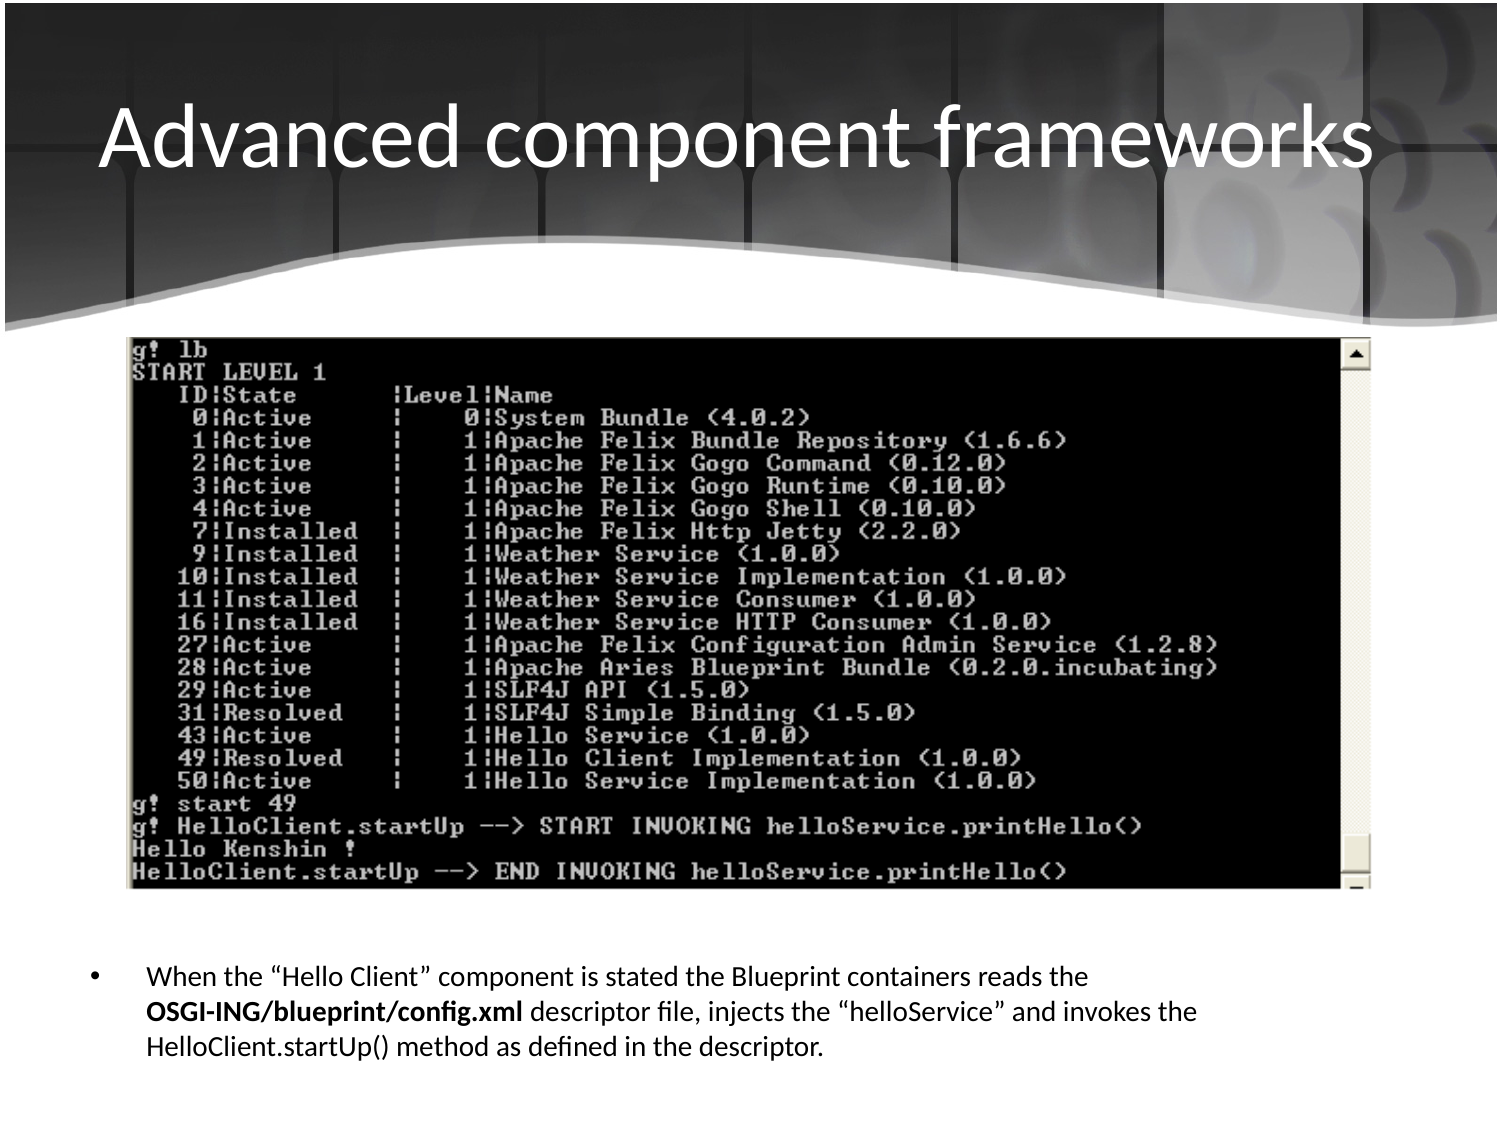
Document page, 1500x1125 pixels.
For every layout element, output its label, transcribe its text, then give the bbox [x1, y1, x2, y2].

list When the “Hello Client” component is stated the Blueprint containers reads the OSGI-ING/blueprint/config.xml descriptor file, injects the “helloService” and invokes the HelloClient.startUp() method as defined in the descriptor. [74, 949, 1426, 1088]
picture [0, 0, 1500, 1125]
title Advanced component frameworks [62, 37, 1413, 226]
